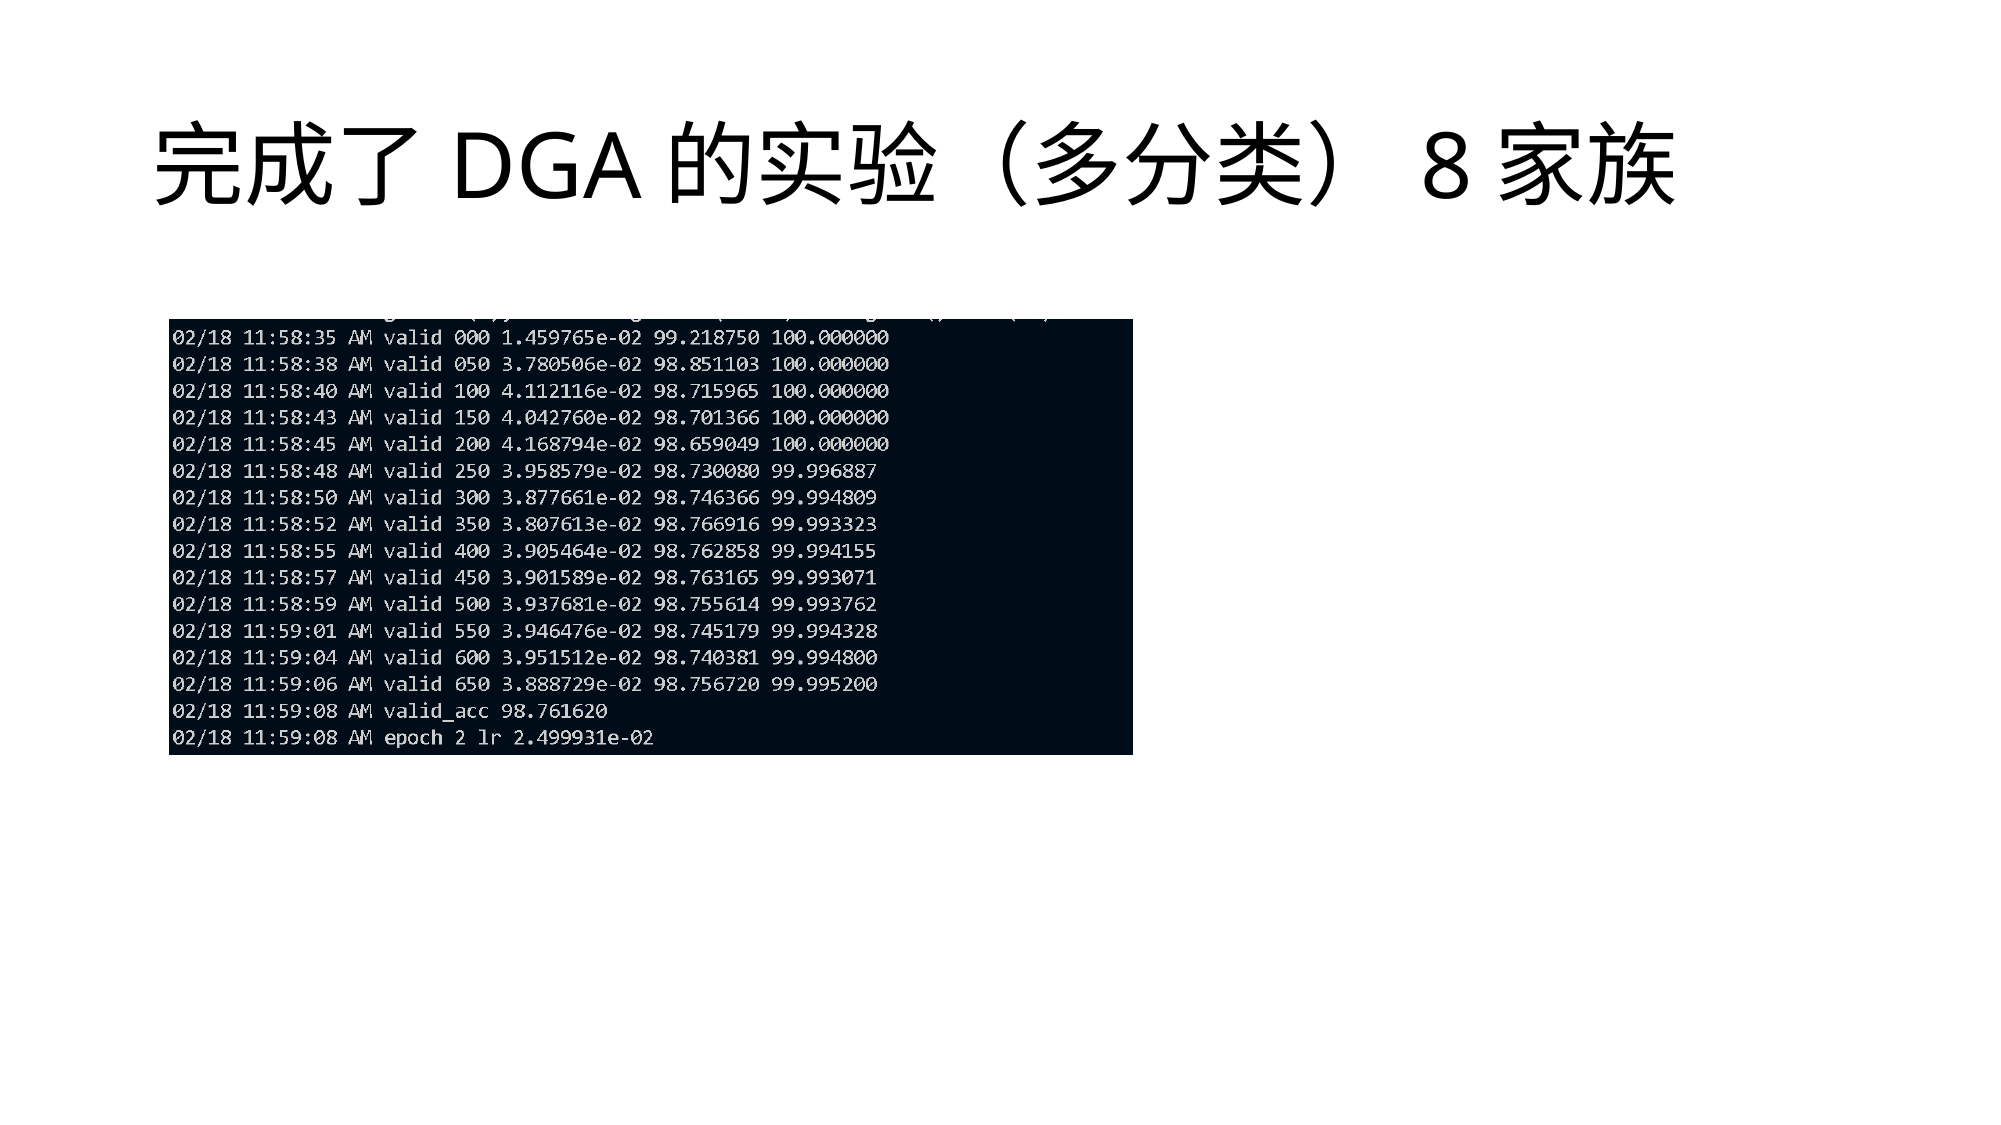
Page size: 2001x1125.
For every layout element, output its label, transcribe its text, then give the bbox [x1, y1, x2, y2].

list [137, 299, 1863, 1014]
title 完成了DGA的实验（多分类）8家族 [137, 59, 1863, 278]
picture [169, 319, 1133, 755]
